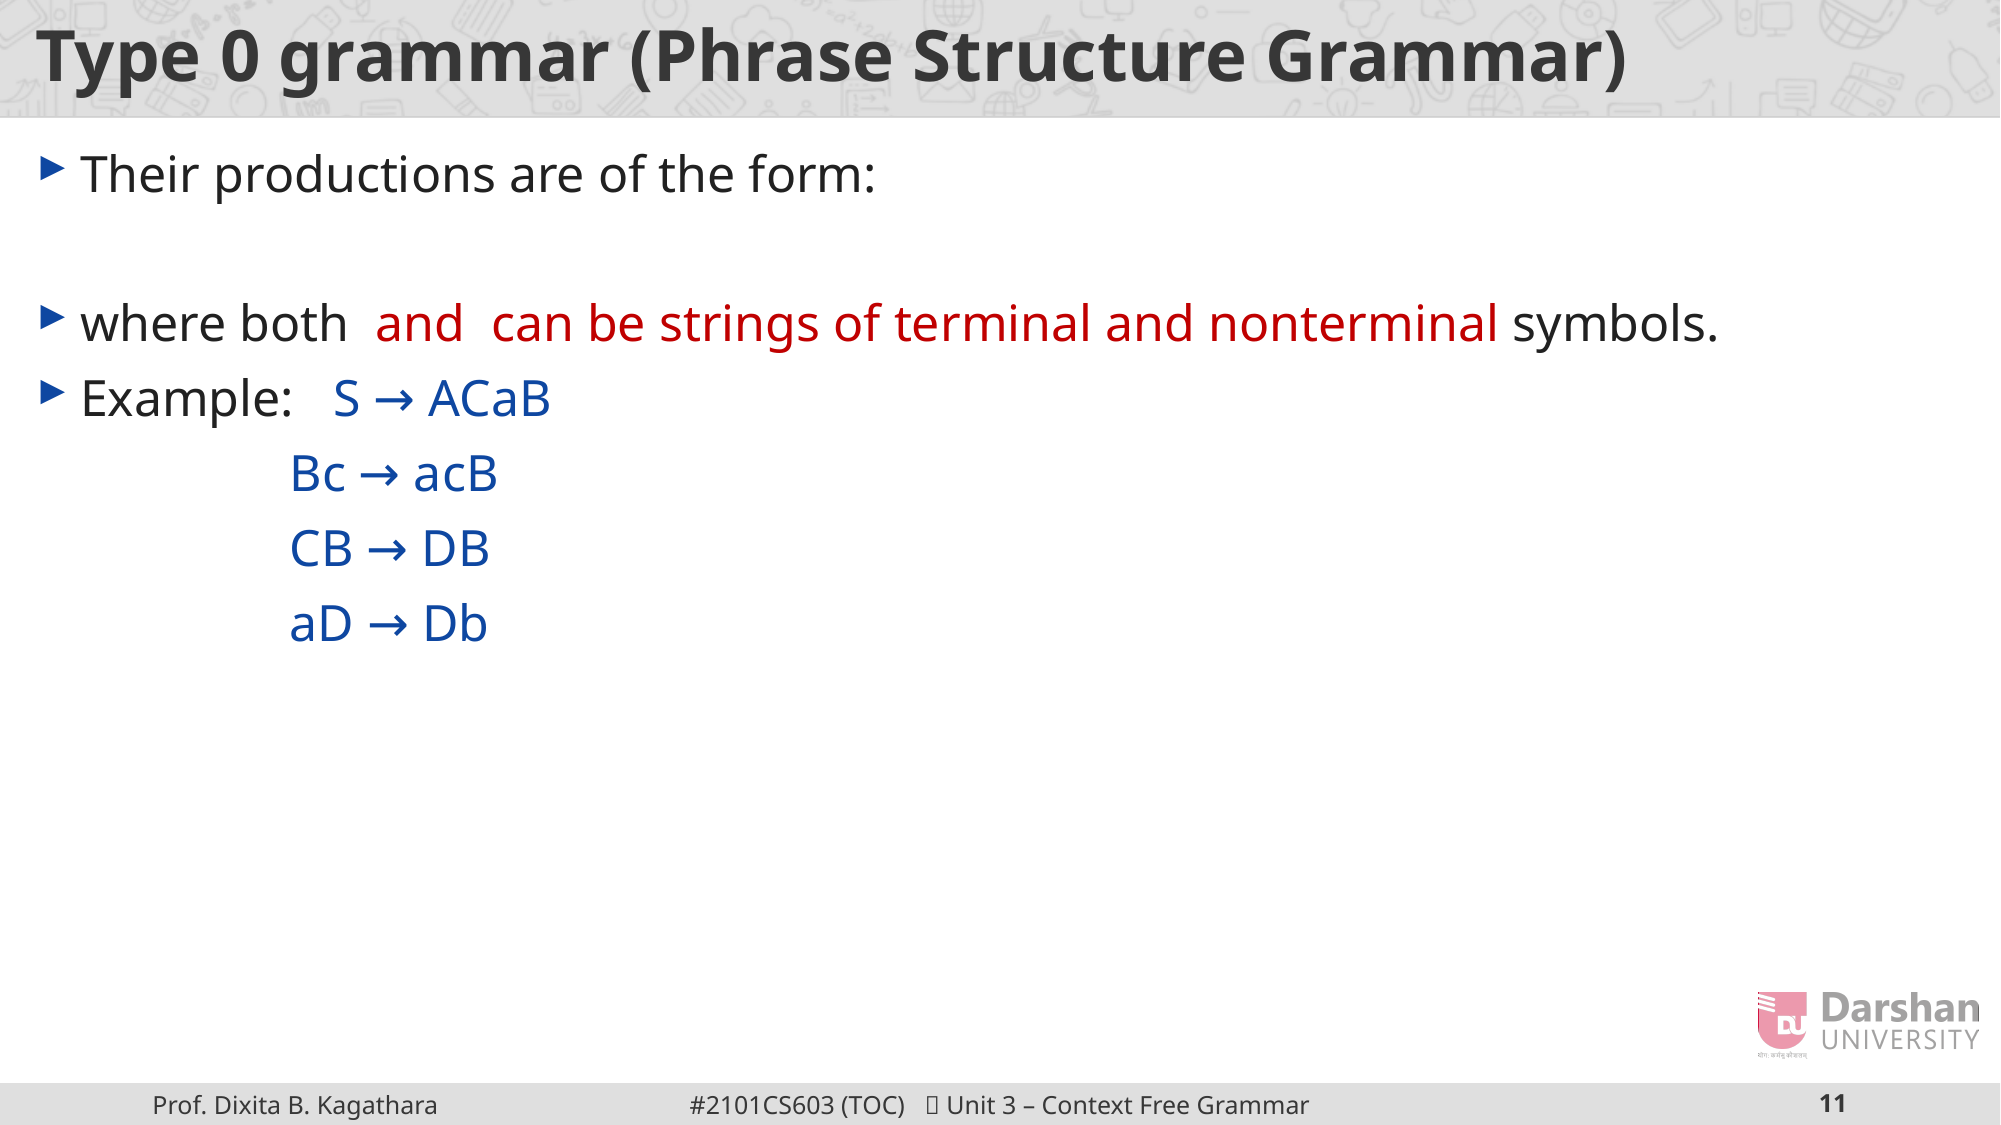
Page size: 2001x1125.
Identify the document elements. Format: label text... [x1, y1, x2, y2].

title Type 0 grammar (Phrase Structure Grammar) [0, 0, 2000, 117]
